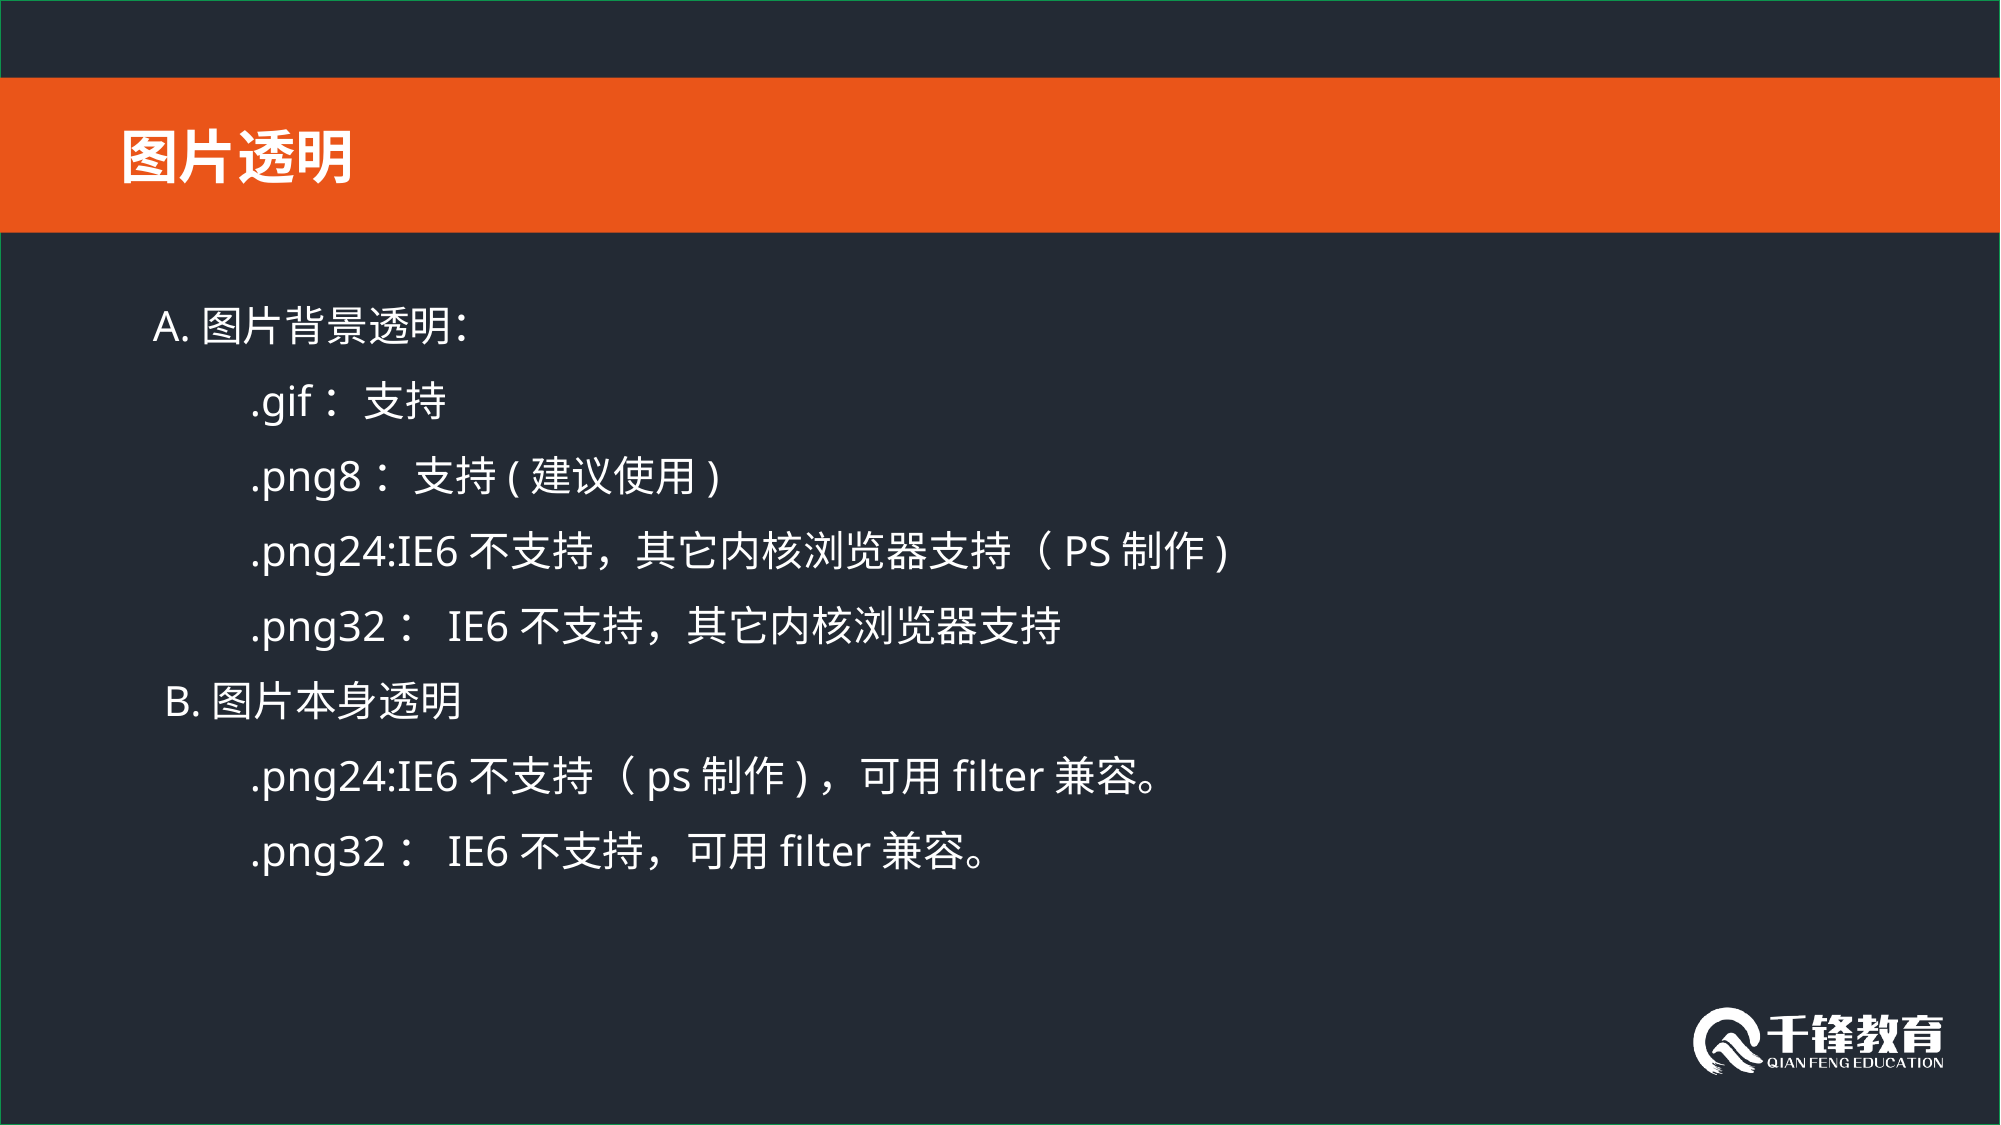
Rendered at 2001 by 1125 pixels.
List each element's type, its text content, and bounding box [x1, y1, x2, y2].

text_box [0, 77, 2000, 234]
text_box A.图片背景透明： .gif：支持 .png8：支持(建议使用) .png24:IE6不支持，其它内核浏览器支持（PS制作) .png32：IE6不支持，其它内核浏览器支持 B.图片本身透明 .png24:IE6不支持（ps制作)，可用filter兼容。 .png32：IE6不支持，可用filter兼容。 [106, 267, 1722, 883]
picture [1691, 1002, 1948, 1080]
text_box [0, 234, 2000, 1125]
text_box 图片透明 [106, 112, 775, 198]
text_box [0, 0, 2000, 77]
